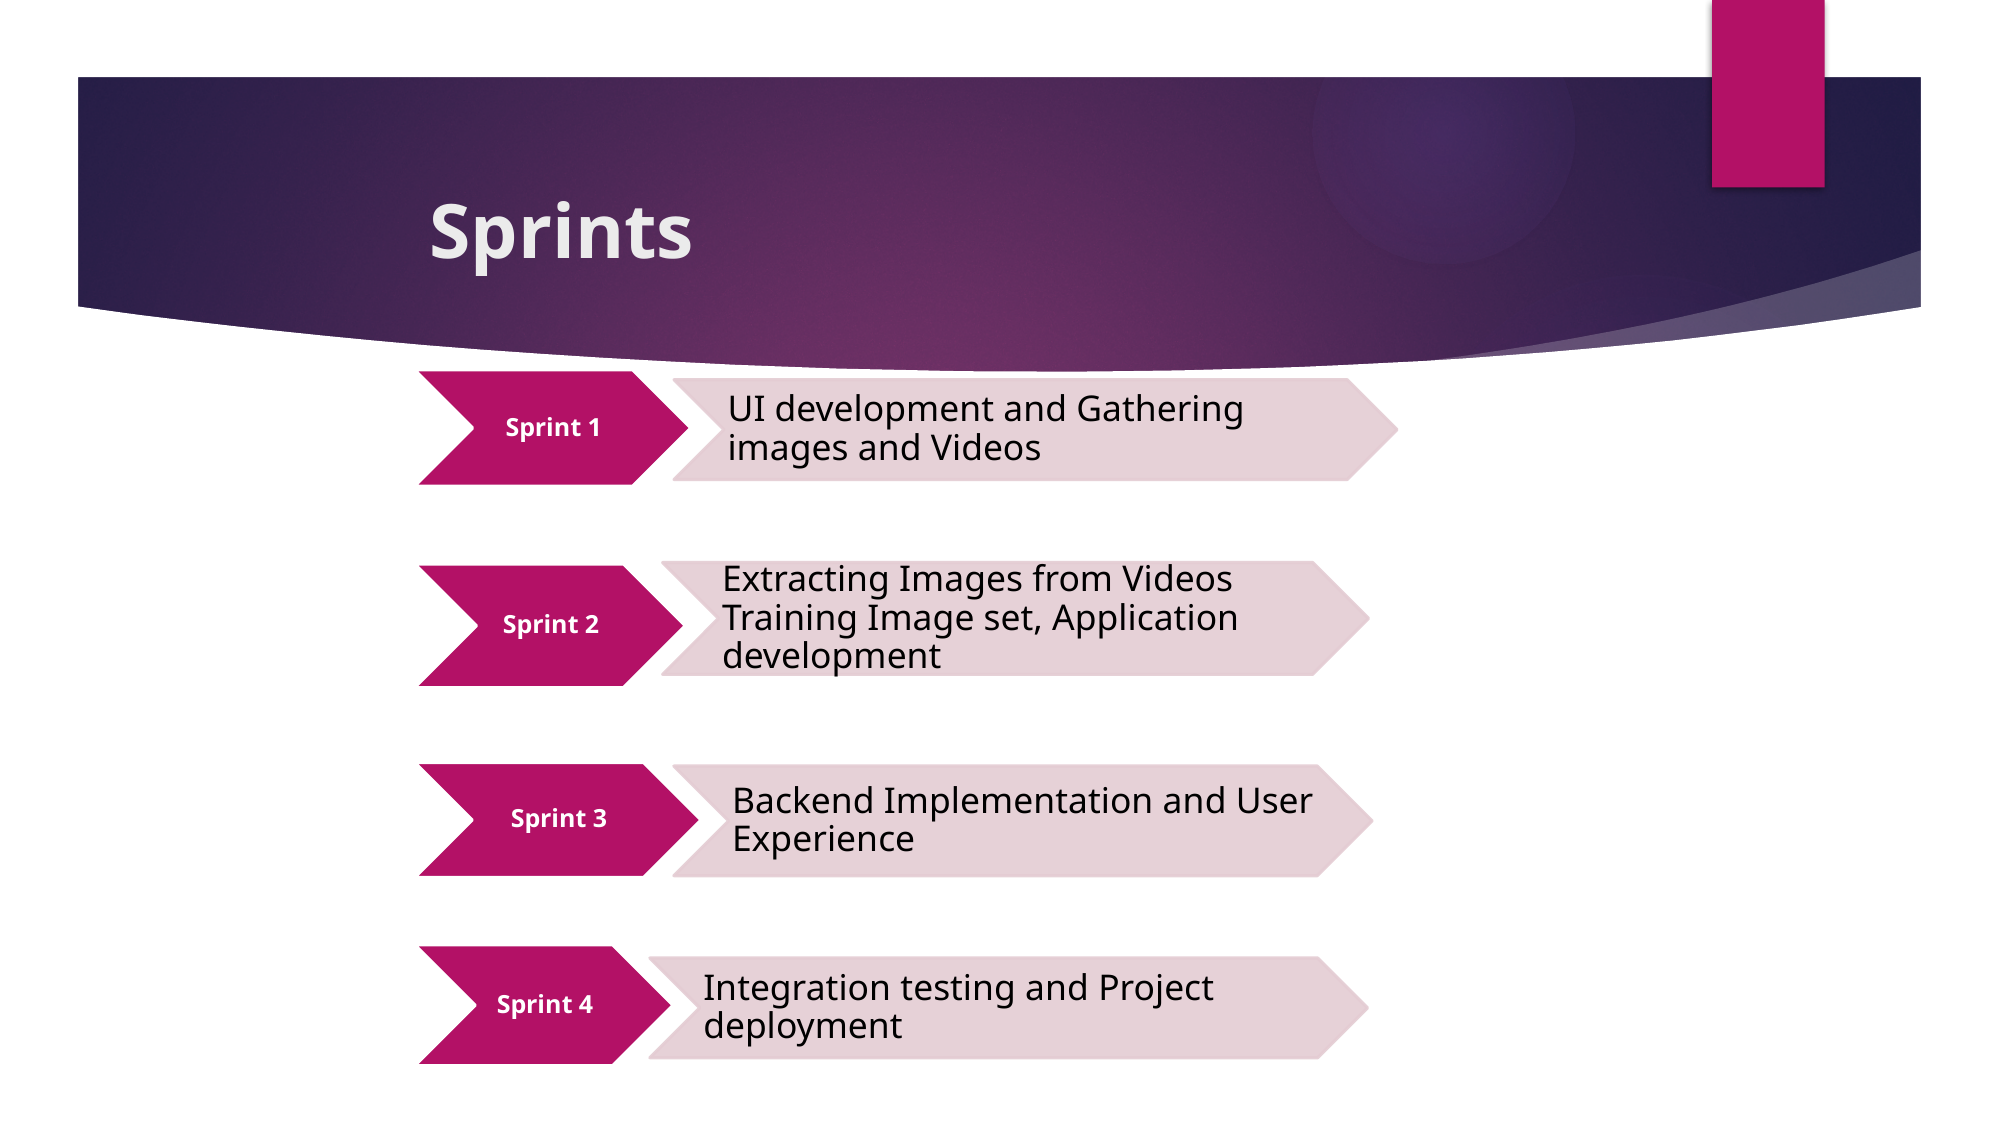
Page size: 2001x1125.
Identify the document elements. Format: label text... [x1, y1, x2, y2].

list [159, 316, 1854, 1112]
title Sprints [414, 140, 1721, 315]
